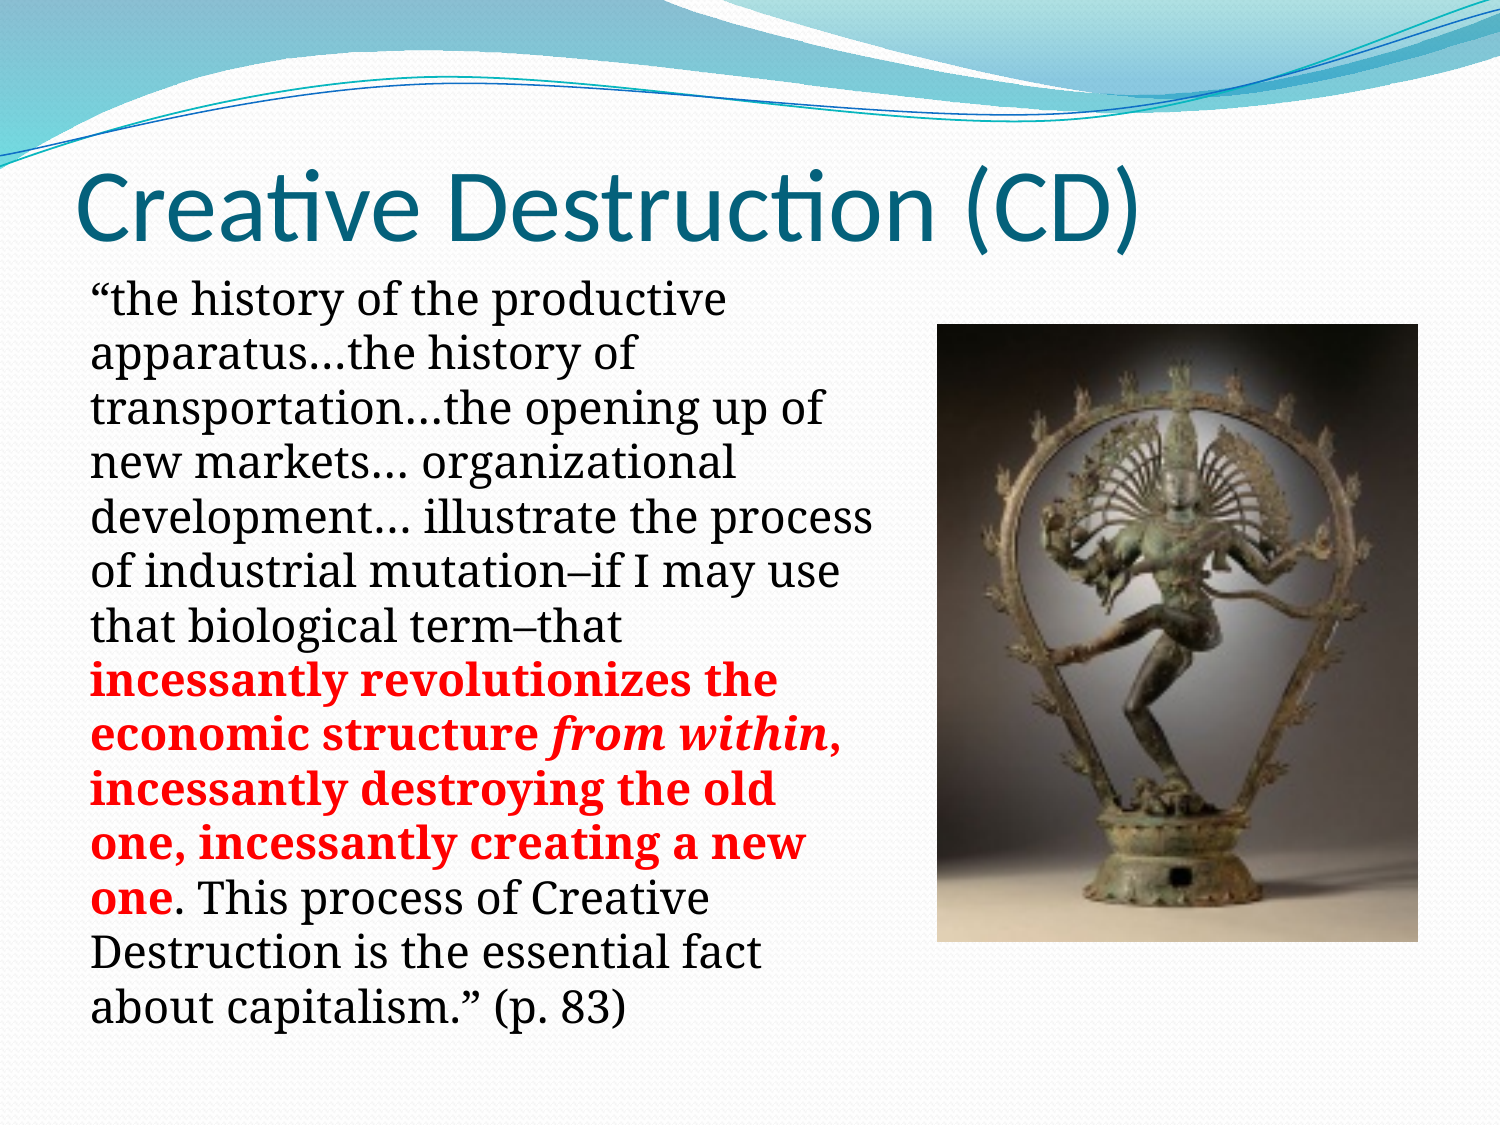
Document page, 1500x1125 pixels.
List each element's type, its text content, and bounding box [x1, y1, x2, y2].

list “the history of the productive apparatus…the history of transportation…the opening up of new markets… organizational development… illustrate the process of industrial mutation–if I may use that biological term–that incessantly revolutionizes the economic structure from within, incessantly destroying the old one, incessantly creating a new one. This process of Creative Destruction is the essential fact about capitalism.” (p. 83) [75, 262, 900, 1043]
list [937, 324, 1418, 942]
title Creative Destruction (CD) [75, 115, 1425, 263]
